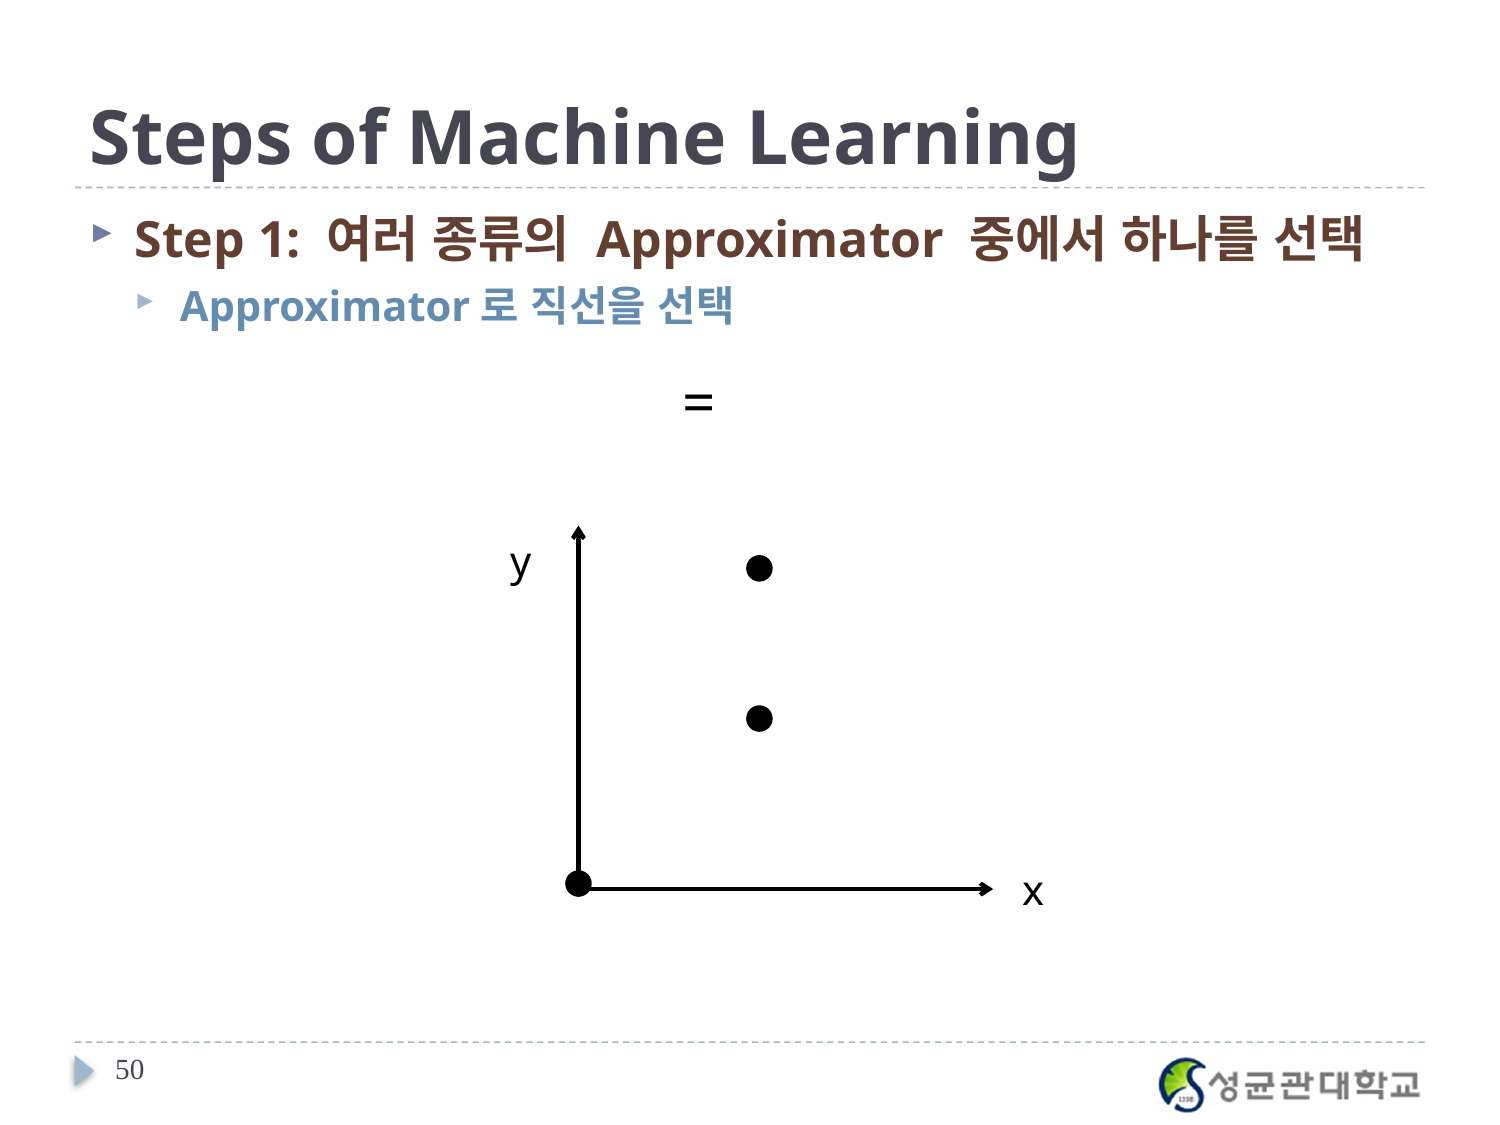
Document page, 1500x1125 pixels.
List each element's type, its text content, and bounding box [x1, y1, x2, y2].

picture [1151, 1050, 1424, 1118]
text_box y [495, 527, 547, 593]
list Step 1: 여러 종류의 Approximator 중에서 하나를 선택 Approximator로 직선을 선택 [75, 200, 1425, 1010]
slide_number 50 [100, 1042, 426, 1103]
text_box [583, 872, 591, 887]
text_box [565, 872, 573, 895]
text_box [746, 706, 772, 732]
text_box x [1007, 856, 1060, 922]
title Steps of Machine Learning [75, 24, 1425, 188]
text_box [746, 555, 772, 581]
